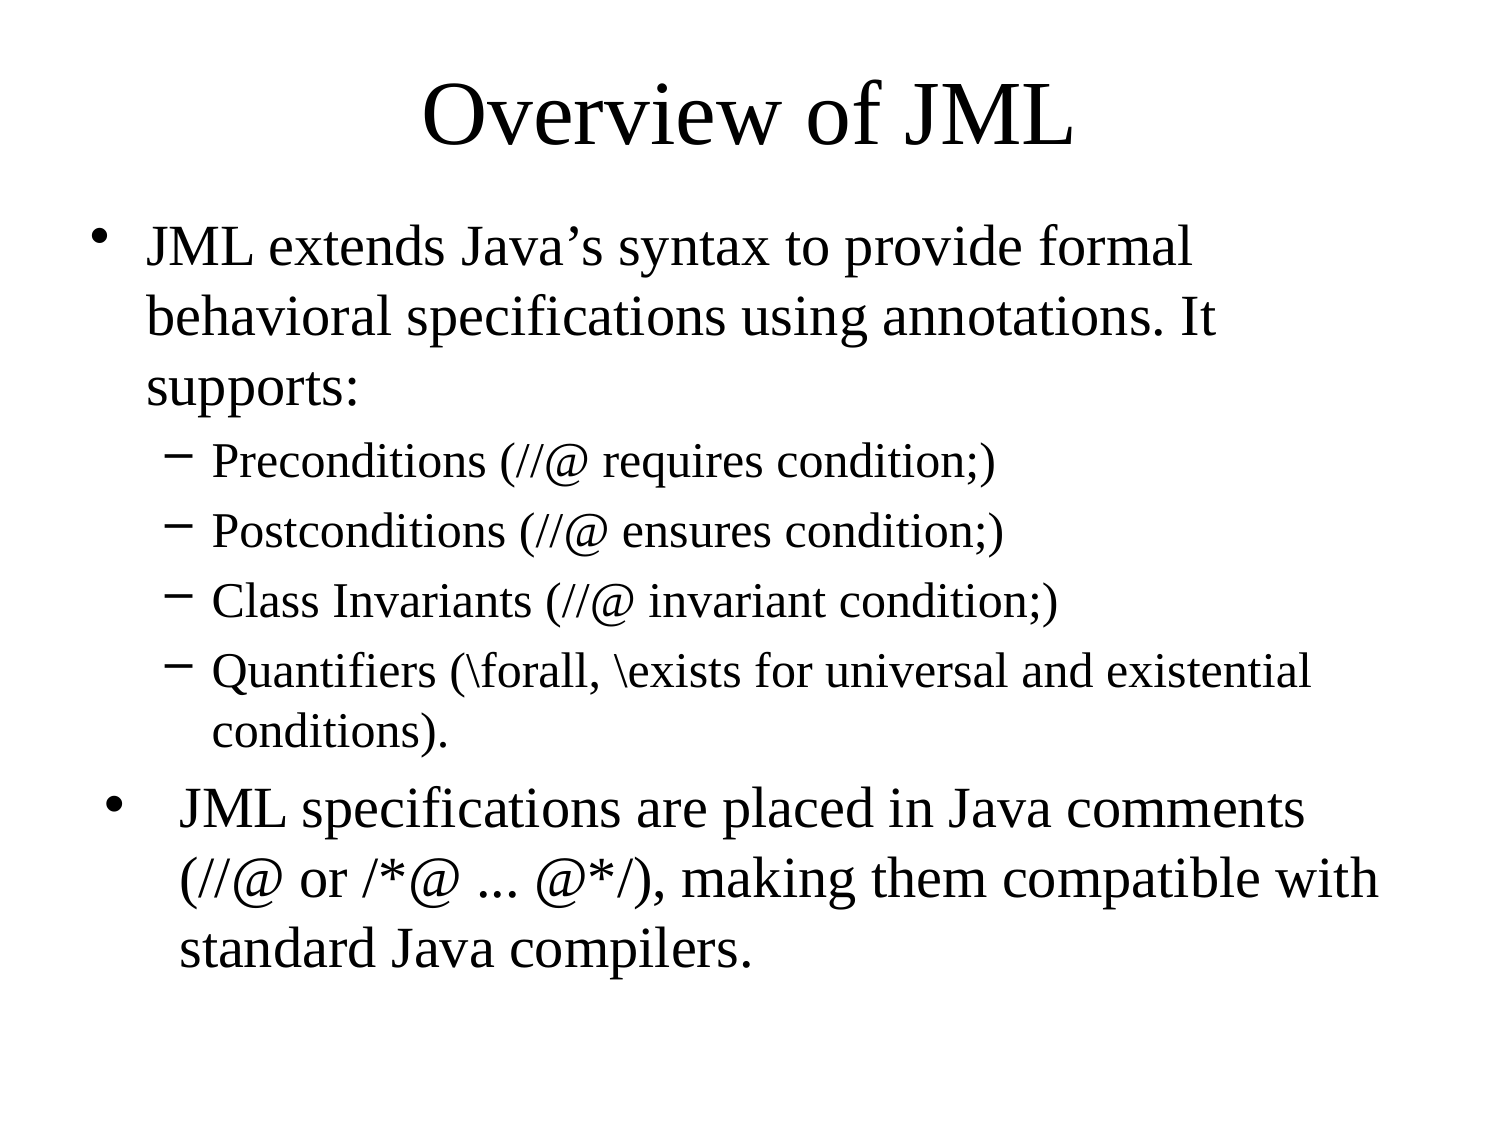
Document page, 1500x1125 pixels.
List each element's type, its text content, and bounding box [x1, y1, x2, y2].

list JML extends Java’s syntax to provide formal behavioral specifications using annotations. It supports: Preconditions (//@ requires condition;) Postconditions (//@ ensures condition;) Class Invariants (//@ invariant condition;) Quantifiers (\forall, \exists for universal and existential conditions). JML specifications are placed in Java comments (//@ or /*@ ... @*/), making them compatible with standard Java compilers. [75, 200, 1425, 1100]
title Overview of JML [75, 45, 1425, 200]
